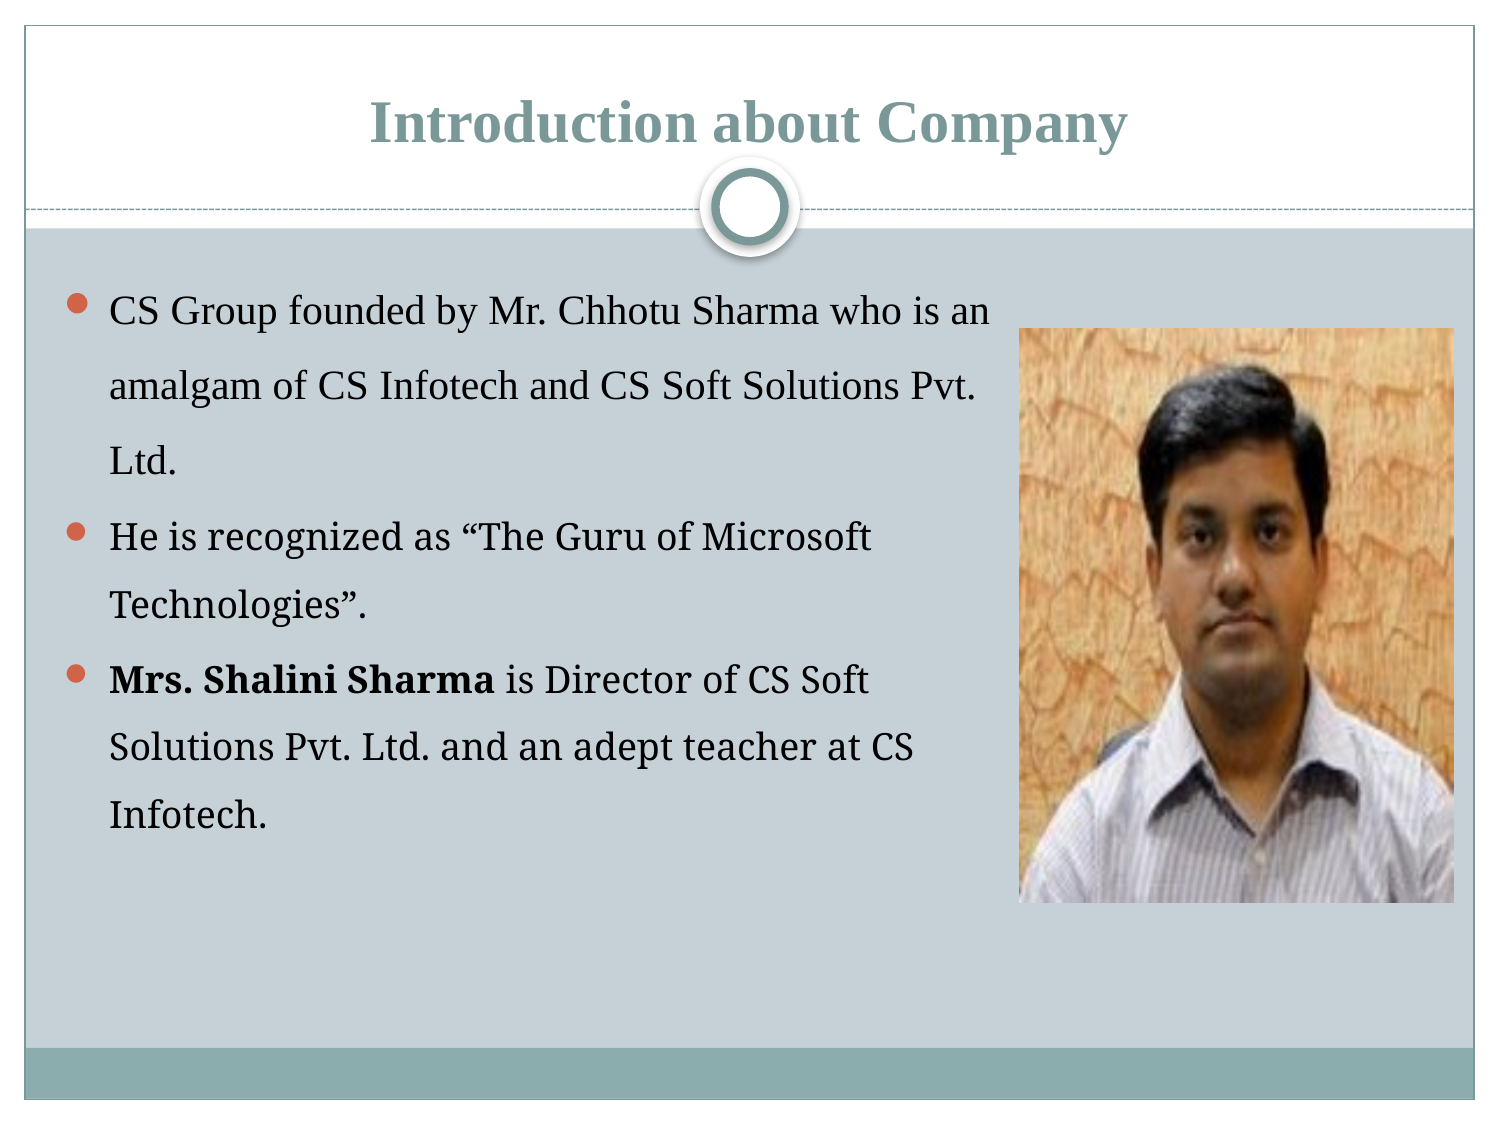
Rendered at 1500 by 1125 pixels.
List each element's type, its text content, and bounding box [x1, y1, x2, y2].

list CS Group founded by Mr. Chhotu Sharma who is an amalgam of CS Infotech and CS Soft Solutions Pvt. Ltd. He is recognized as “The Guru of Microsoft Technologies”. Mrs. Shalini Sharma is Director of CS Soft Solutions Pvt. Ltd. and an adept teacher at CS Infotech. [49, 250, 1008, 1001]
title Introduction about Company [49, 37, 1450, 162]
picture [1019, 327, 1454, 903]
